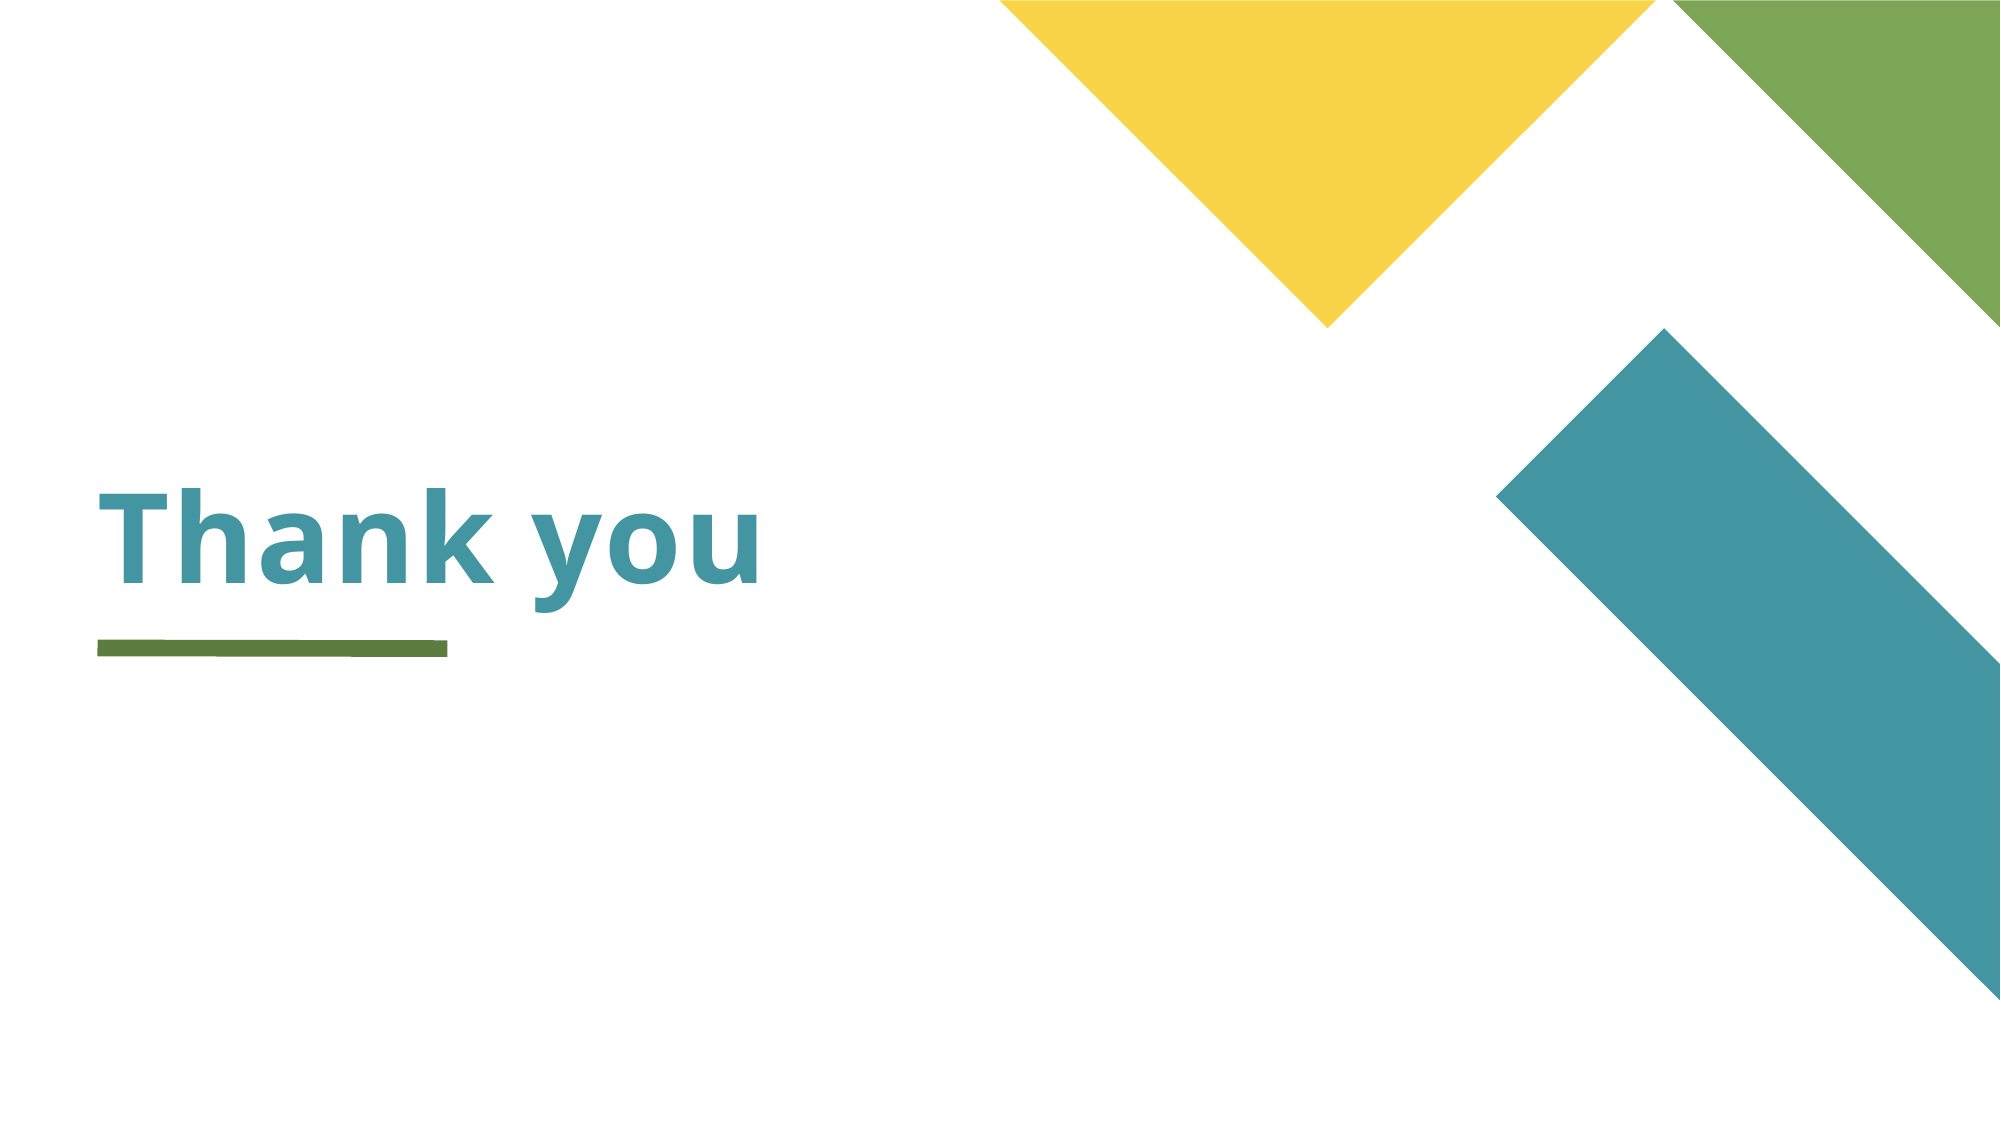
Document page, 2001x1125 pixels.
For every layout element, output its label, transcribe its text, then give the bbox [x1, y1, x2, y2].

title Thank you [97, 67, 998, 608]
